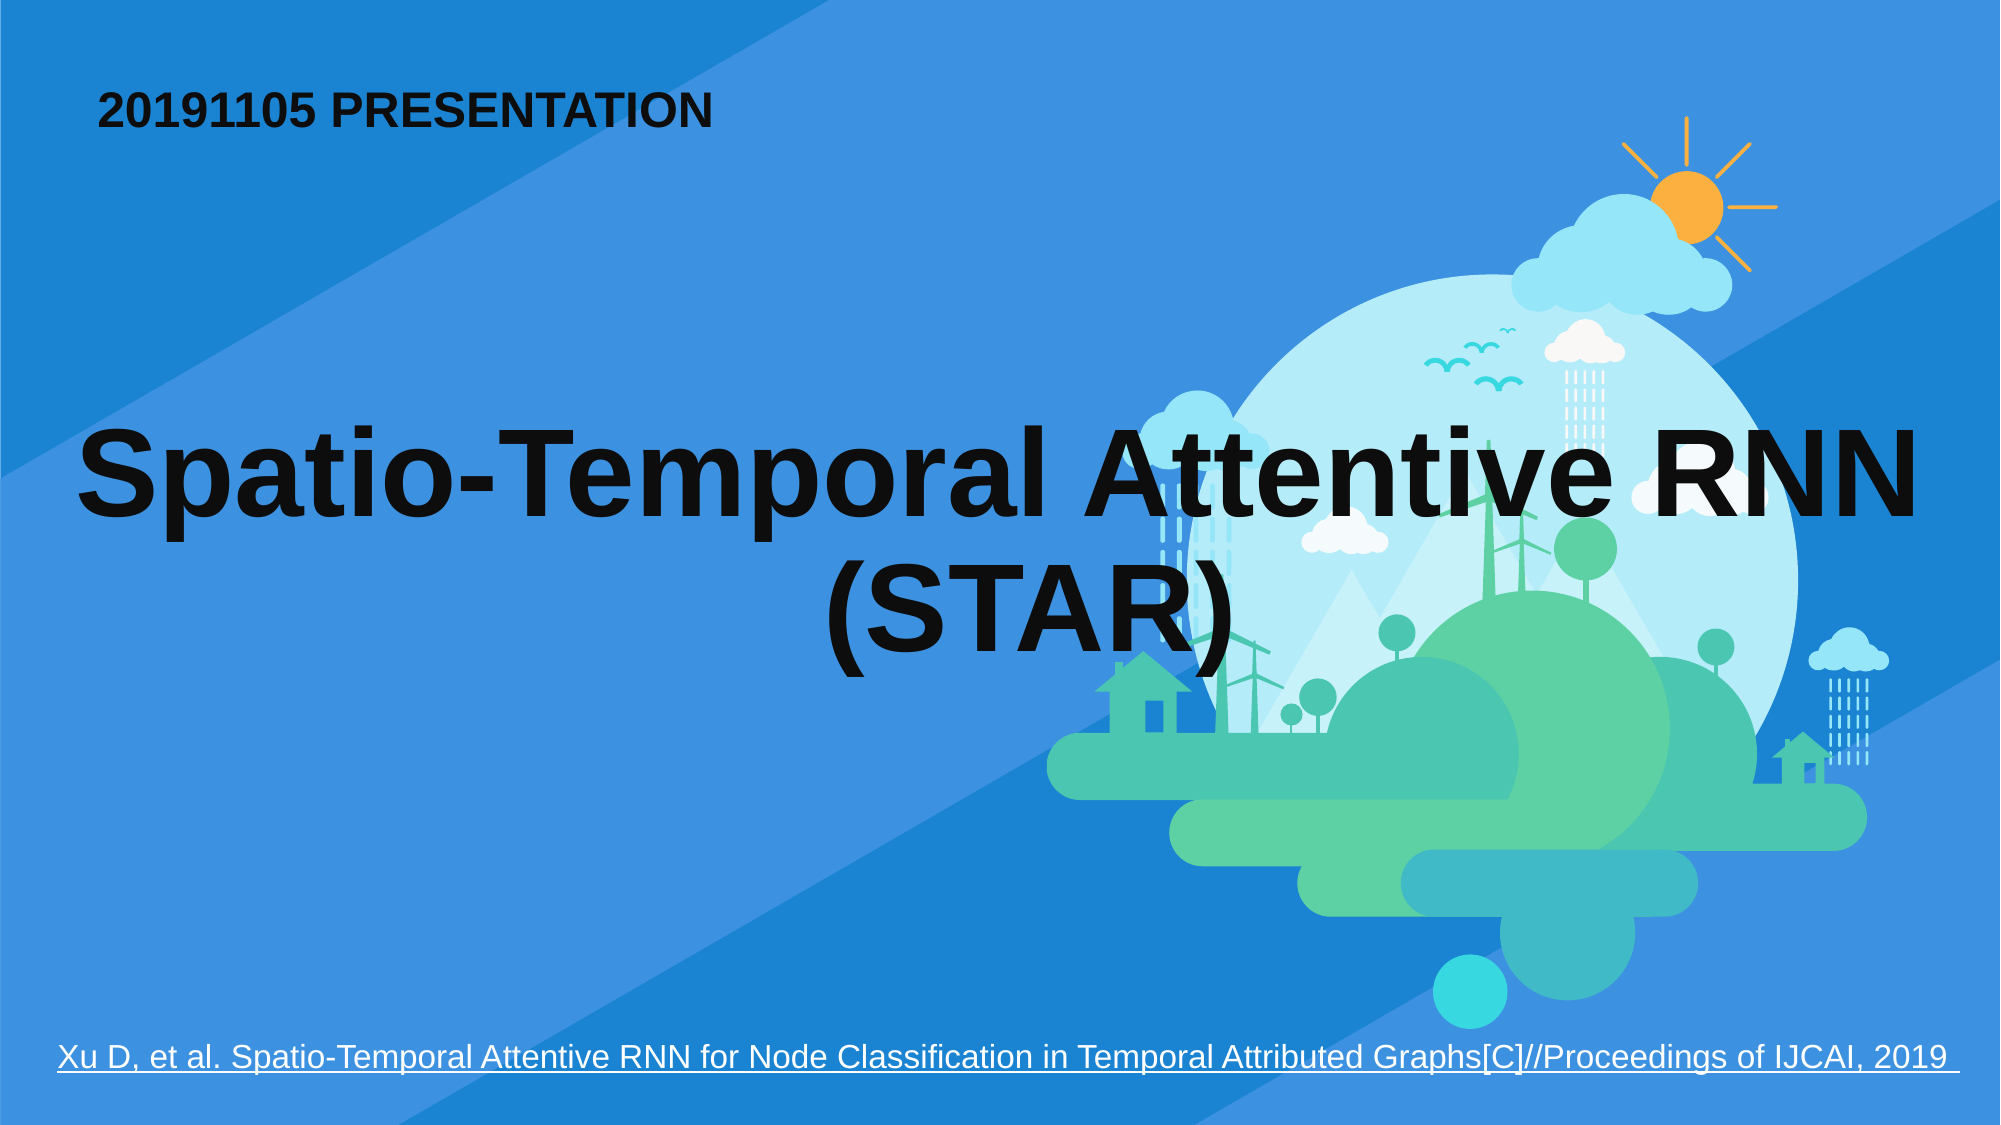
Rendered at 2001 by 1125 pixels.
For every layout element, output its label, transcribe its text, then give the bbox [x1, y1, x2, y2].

title 20191105 PRESENTATION [82, 11, 1841, 213]
list Xu D, et al. Spatio-Temporal Attentive RNN for Node Classification in Temporal Attributed Graphs[C]//Proceedings of IJCAI, 2019 [42, 1034, 1982, 1082]
text_box Spatio-Temporal Attentive RNN (STAR) [60, 442, 2000, 644]
